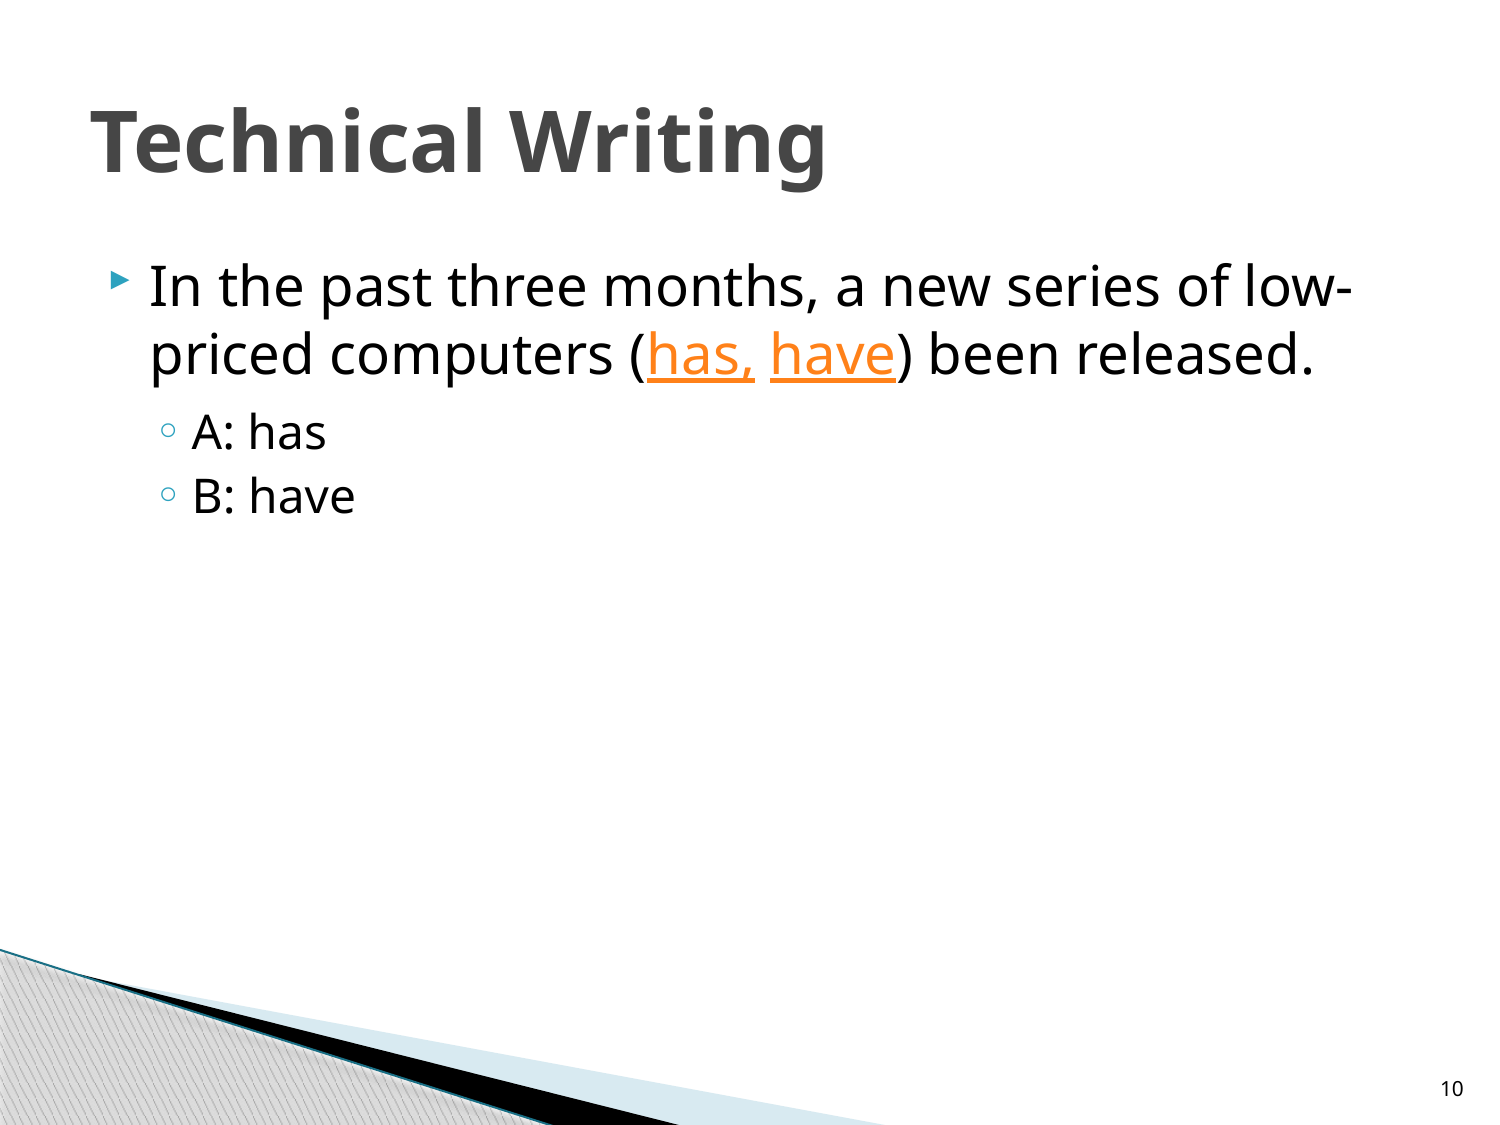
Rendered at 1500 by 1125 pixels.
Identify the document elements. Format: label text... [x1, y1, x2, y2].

slide_number 10 [1418, 1051, 1479, 1112]
list In the past three months, a new series of low-priced computers (has, have) been released. A: has B: have [75, 243, 1425, 986]
title Technical Writing [75, 45, 1425, 233]
